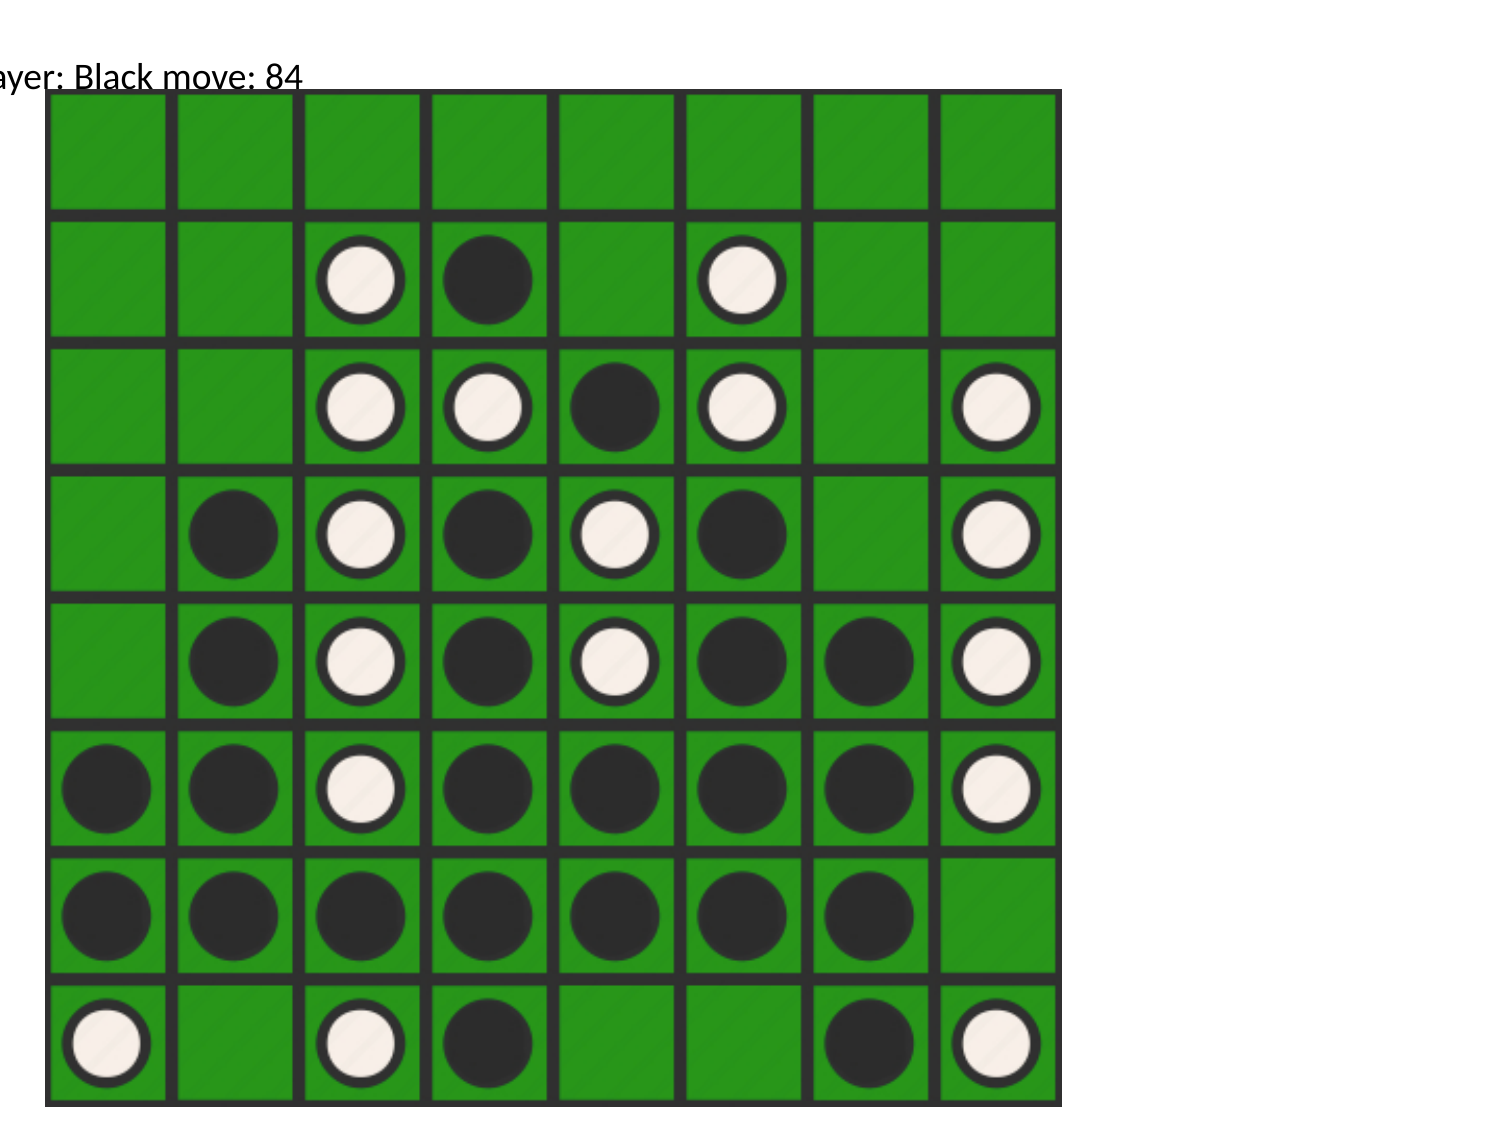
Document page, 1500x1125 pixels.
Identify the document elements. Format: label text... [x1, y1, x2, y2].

text_box turn: 37 player: Black move: 84 [0, 44, 319, 105]
picture [44, 89, 1062, 1107]
